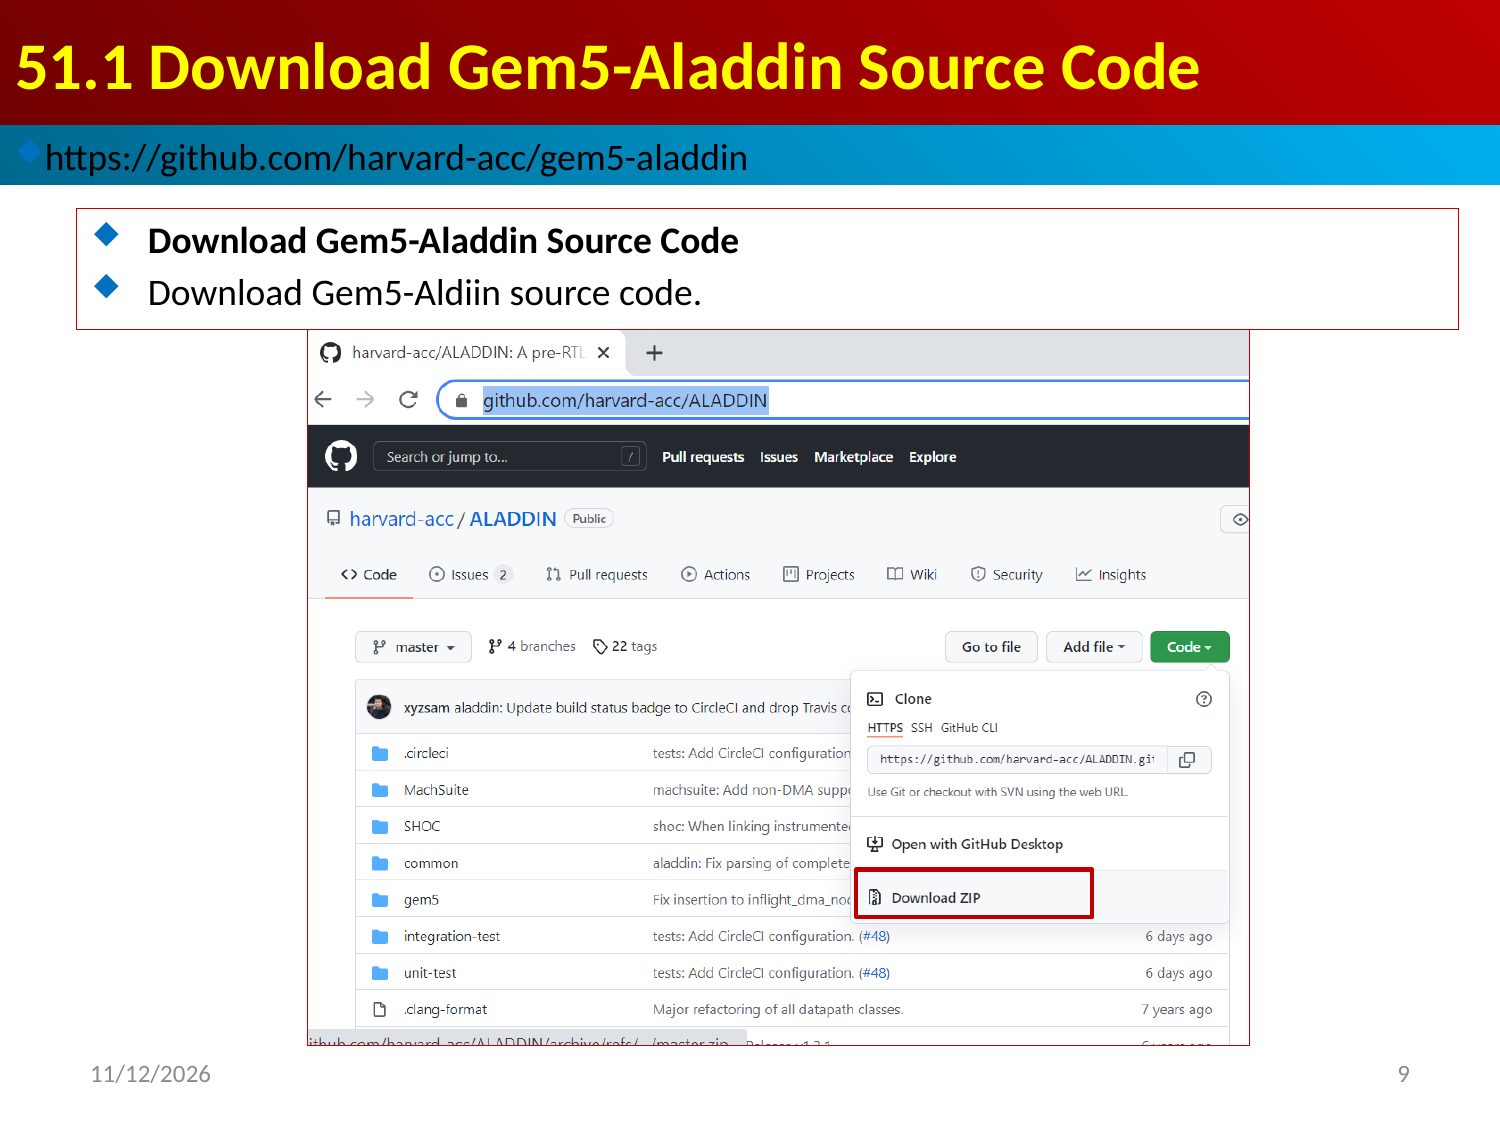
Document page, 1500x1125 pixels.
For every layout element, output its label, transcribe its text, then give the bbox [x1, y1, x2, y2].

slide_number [75, 1042, 425, 1103]
text_box https://github.com/harvard-acc/gem5-aladdin [0, 125, 1500, 185]
picture [307, 329, 1251, 1047]
slide_number 9 [1074, 1042, 1425, 1103]
title 51.1 Download Gem5-Aladdin Source Code [0, 0, 1500, 125]
subtitle Download Gem5-Aladdin Source Code Download Gem5-Aldiin source code. [76, 208, 1459, 330]
